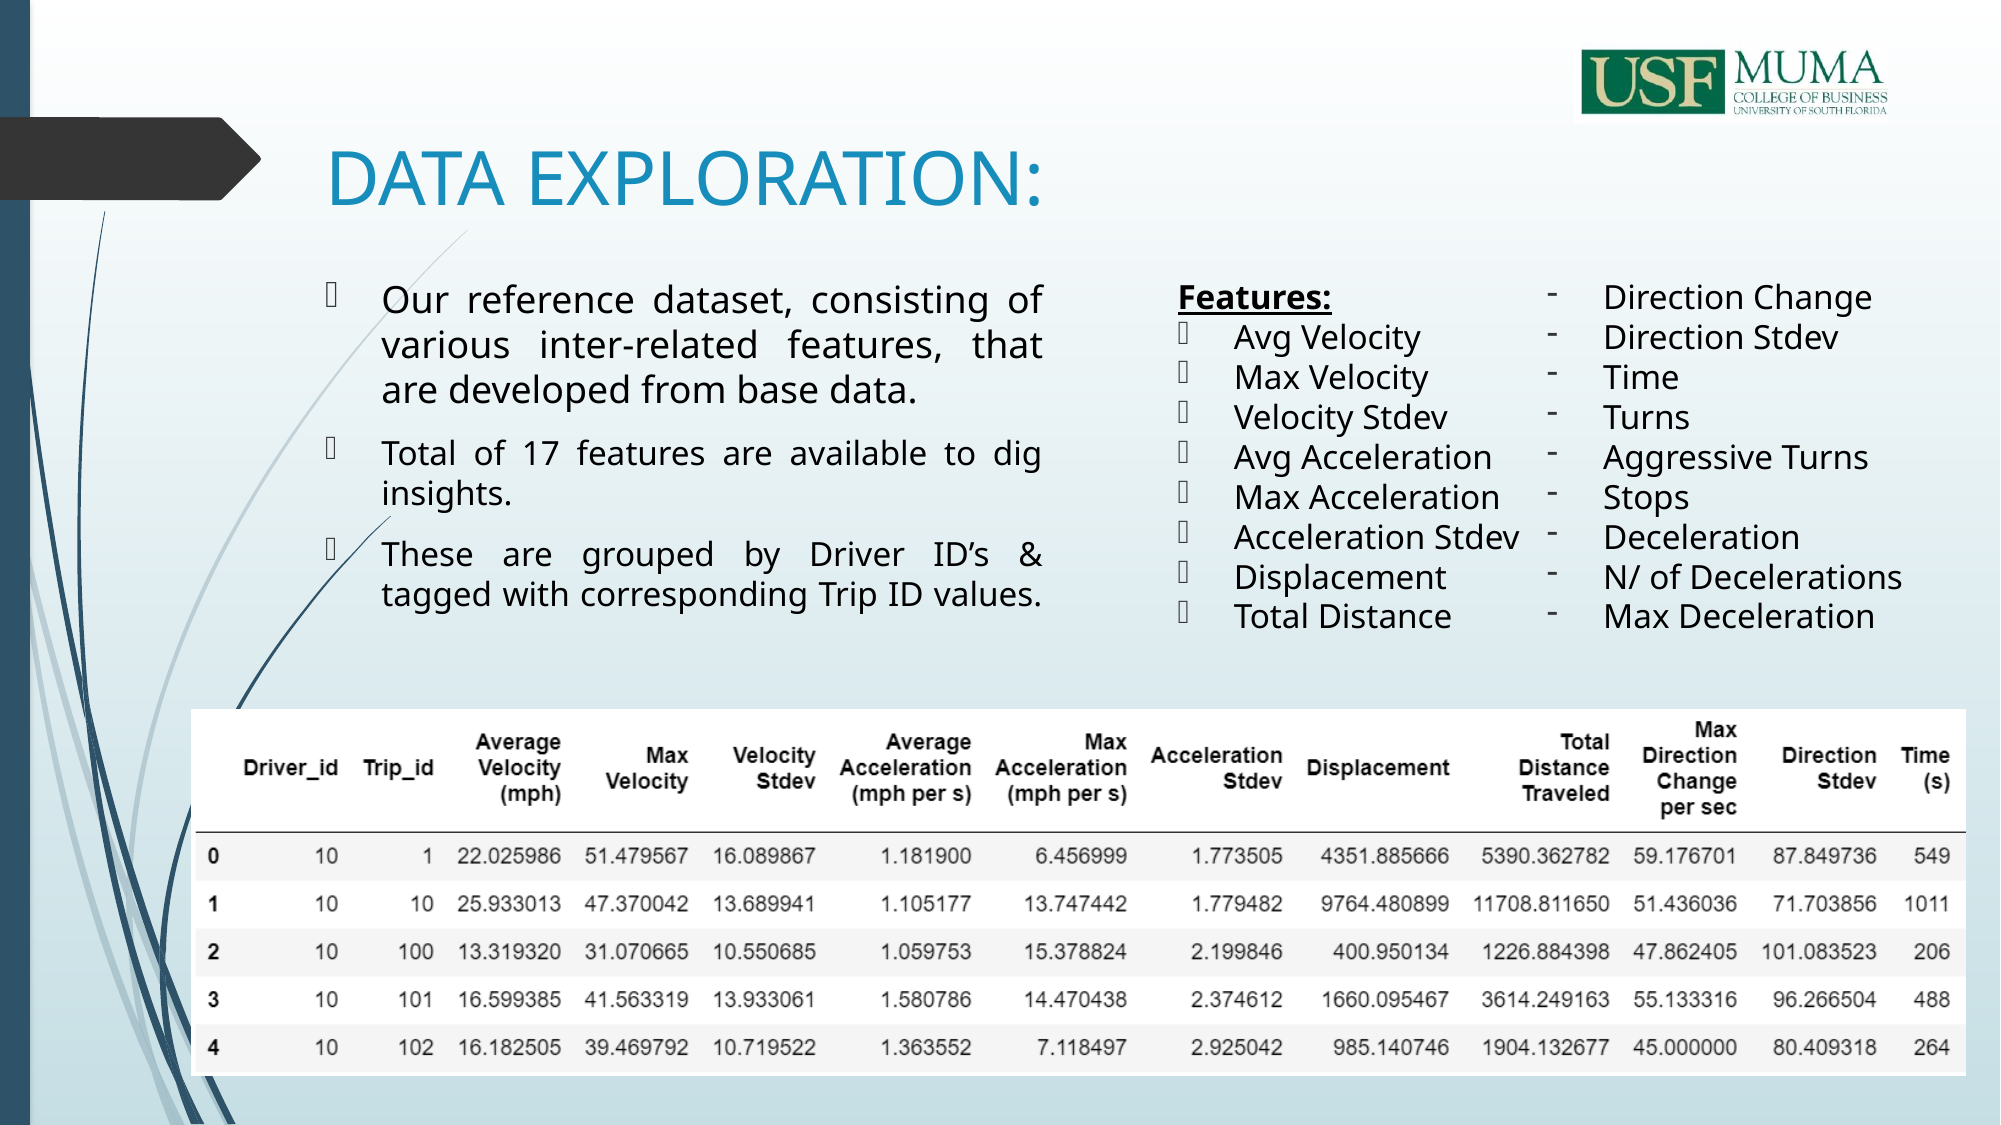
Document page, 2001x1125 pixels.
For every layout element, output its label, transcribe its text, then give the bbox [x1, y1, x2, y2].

title DATA EXPLORATION: [310, 122, 1690, 247]
text_box Our reference dataset, consisting of various inter-related features, that are developed from base data. Total of 17 features are available to dig insights. These are grouped by Driver ID’s & tagged with corresponding Trip ID values. [310, 268, 1059, 662]
picture [1574, 42, 1888, 123]
text_box Features: Avg Velocity Max Velocity Velocity Stdev Avg Acceleration Max Acceleration Acceleration Stdev Displacement Total Distance [1162, 268, 1531, 662]
text_box Direction Change Direction Stdev Time Turns Aggressive Turns Stops Deceleration N/ of Decelerations Max Deceleration [1531, 268, 1931, 662]
picture [190, 709, 1966, 1076]
